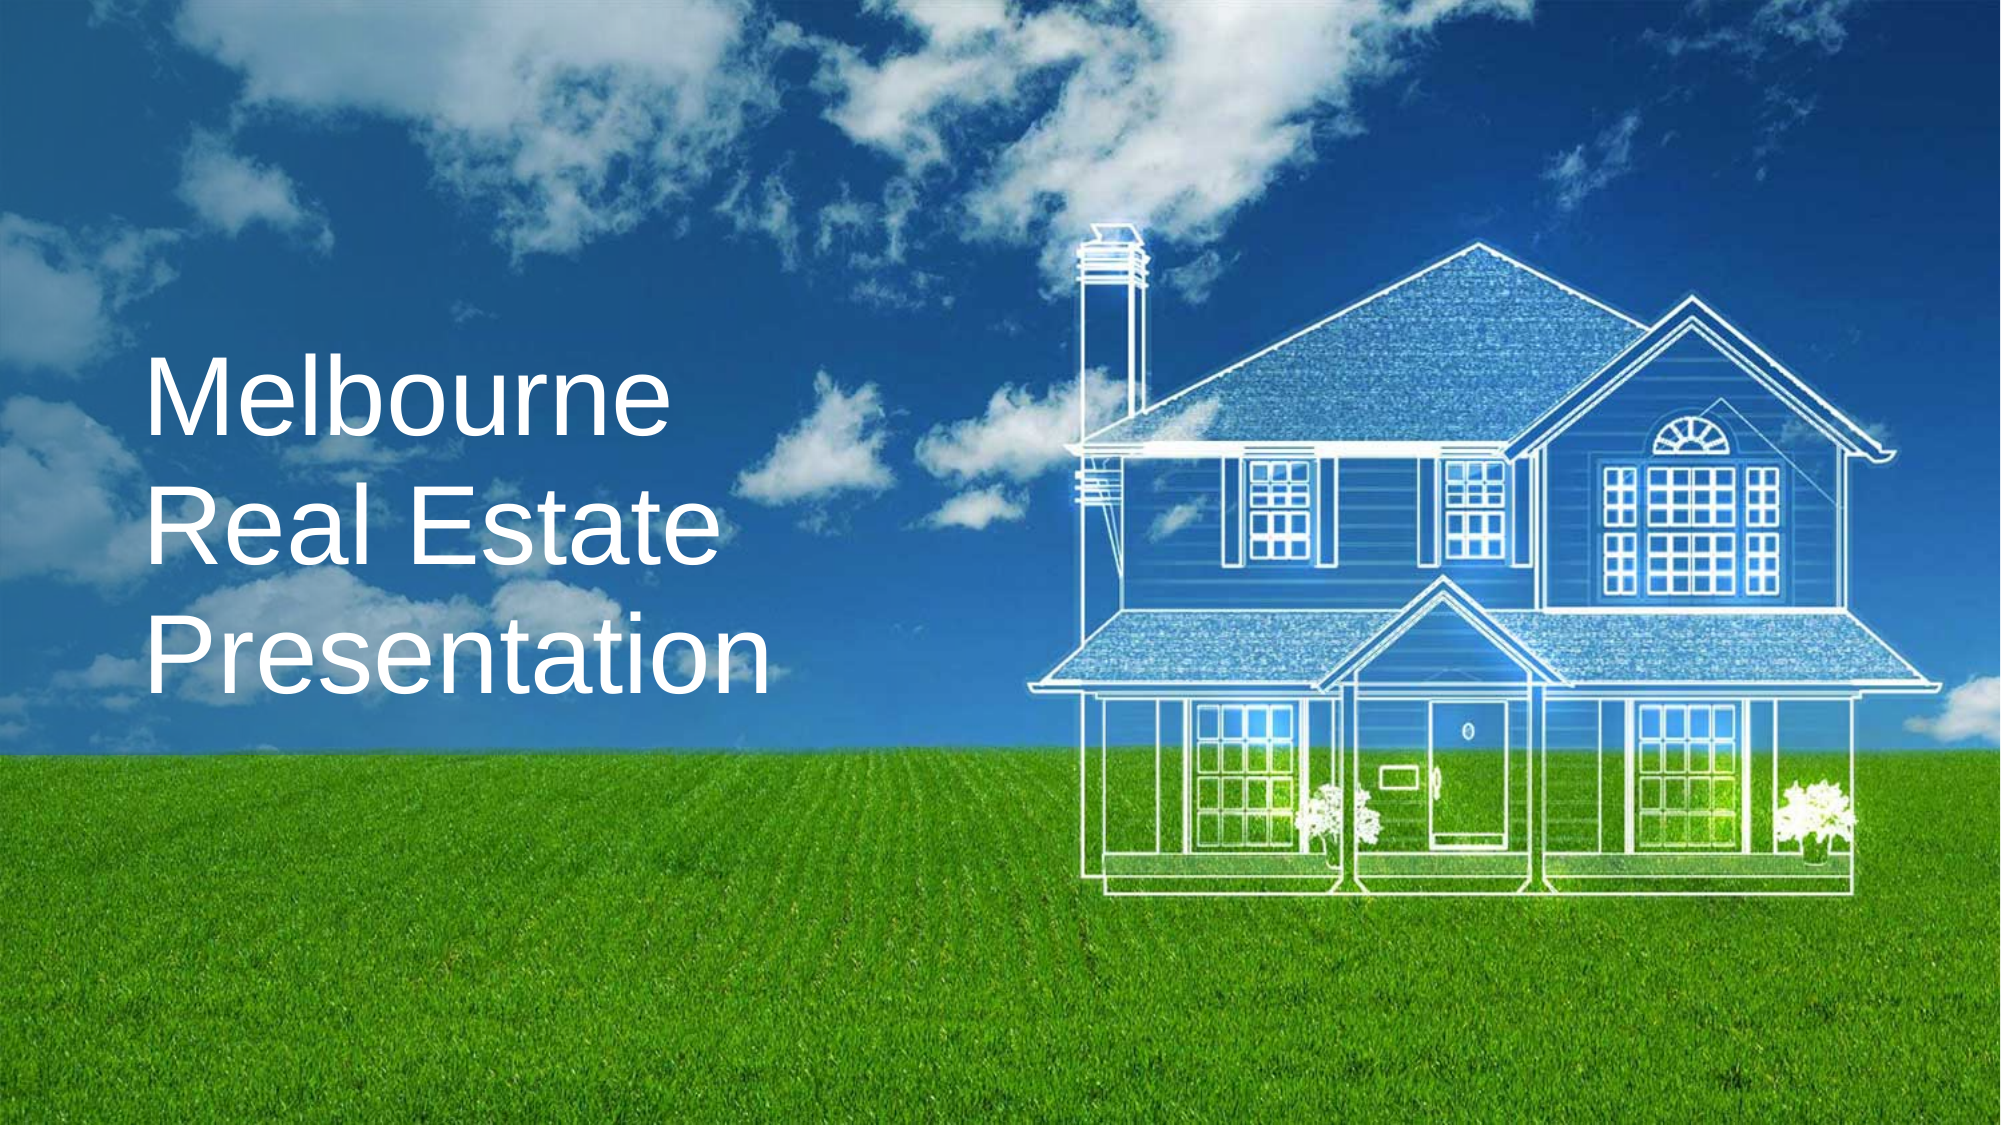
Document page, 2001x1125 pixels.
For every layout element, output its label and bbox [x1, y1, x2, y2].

picture [0, 0, 2001, 1125]
text_box [127, 314, 1221, 725]
text_box [0, 0, 1027, 755]
